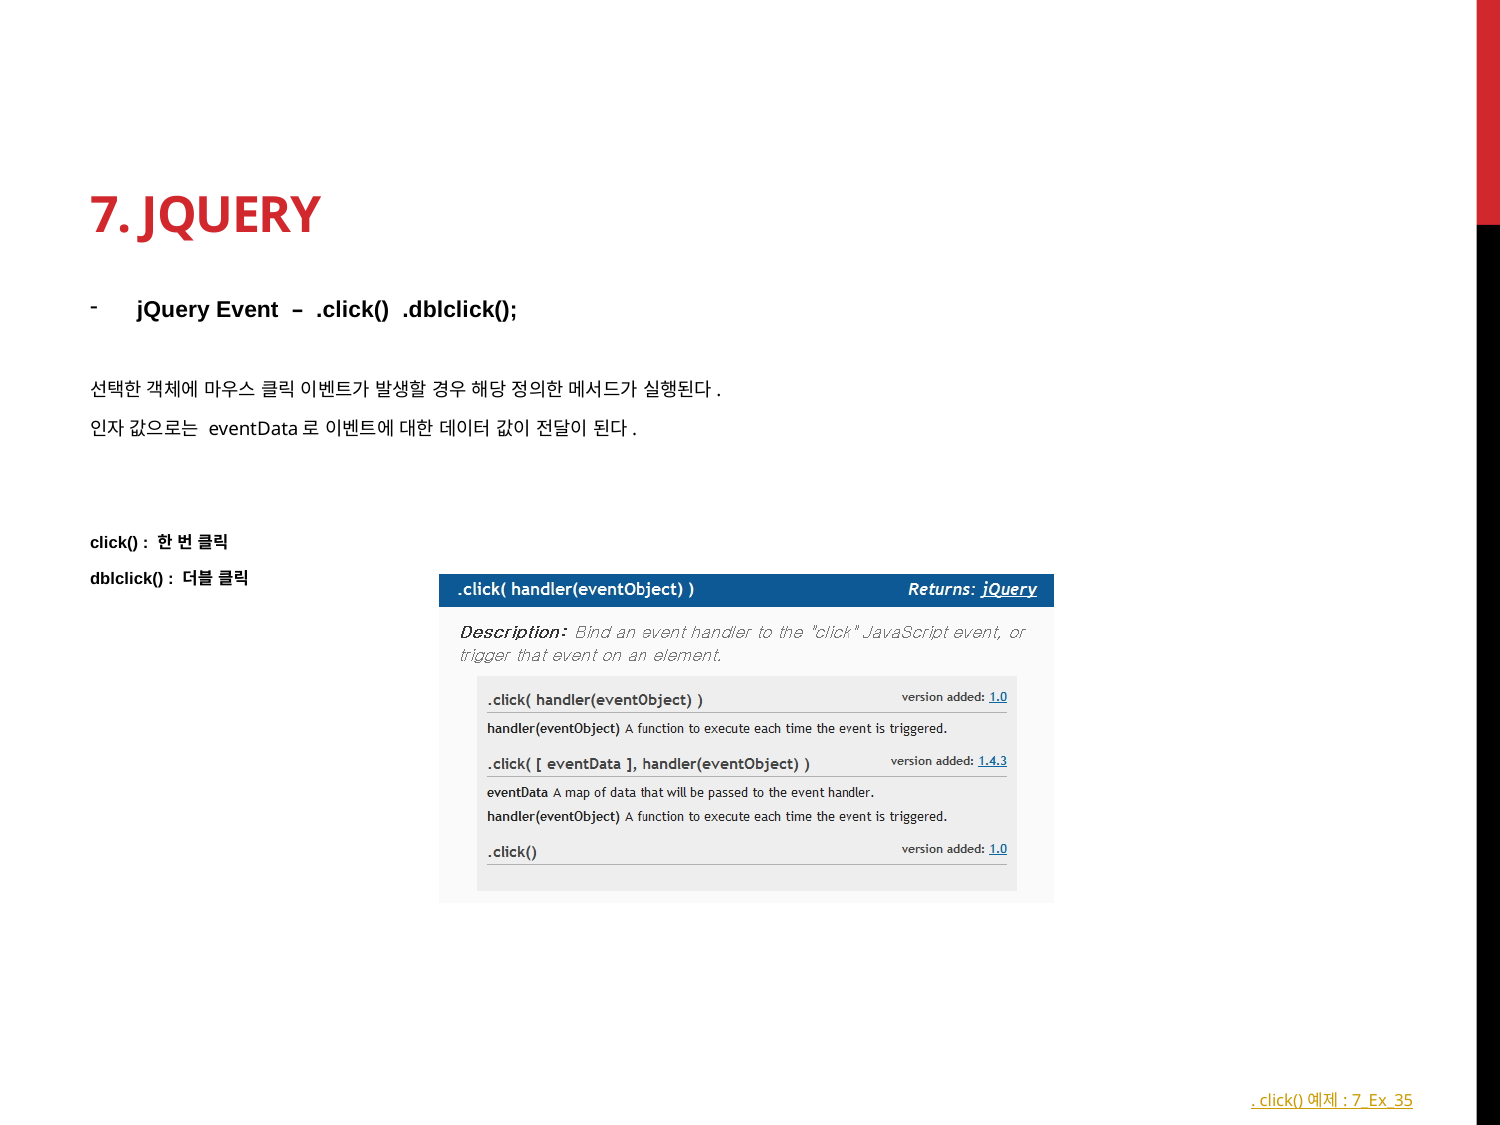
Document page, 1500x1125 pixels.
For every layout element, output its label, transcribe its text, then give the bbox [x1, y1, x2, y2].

list jQuery Event – .click() .dblclick(); 선택한 객체에 마우스 클릭 이벤트가 발생할 경우 해당 정의한 메서드가 실행된다. 인자 값으로는 eventData로 이벤트에 대한 데이터 값이 전달이 된다. click() : 한 번 클릭 dblclick() : 더블 클릭 [75, 287, 1459, 1087]
title 7. jquery [75, 25, 1329, 250]
picture [438, 573, 1054, 903]
text_box . click() 예제 : 7_Ex_35 [1236, 1082, 1429, 1122]
